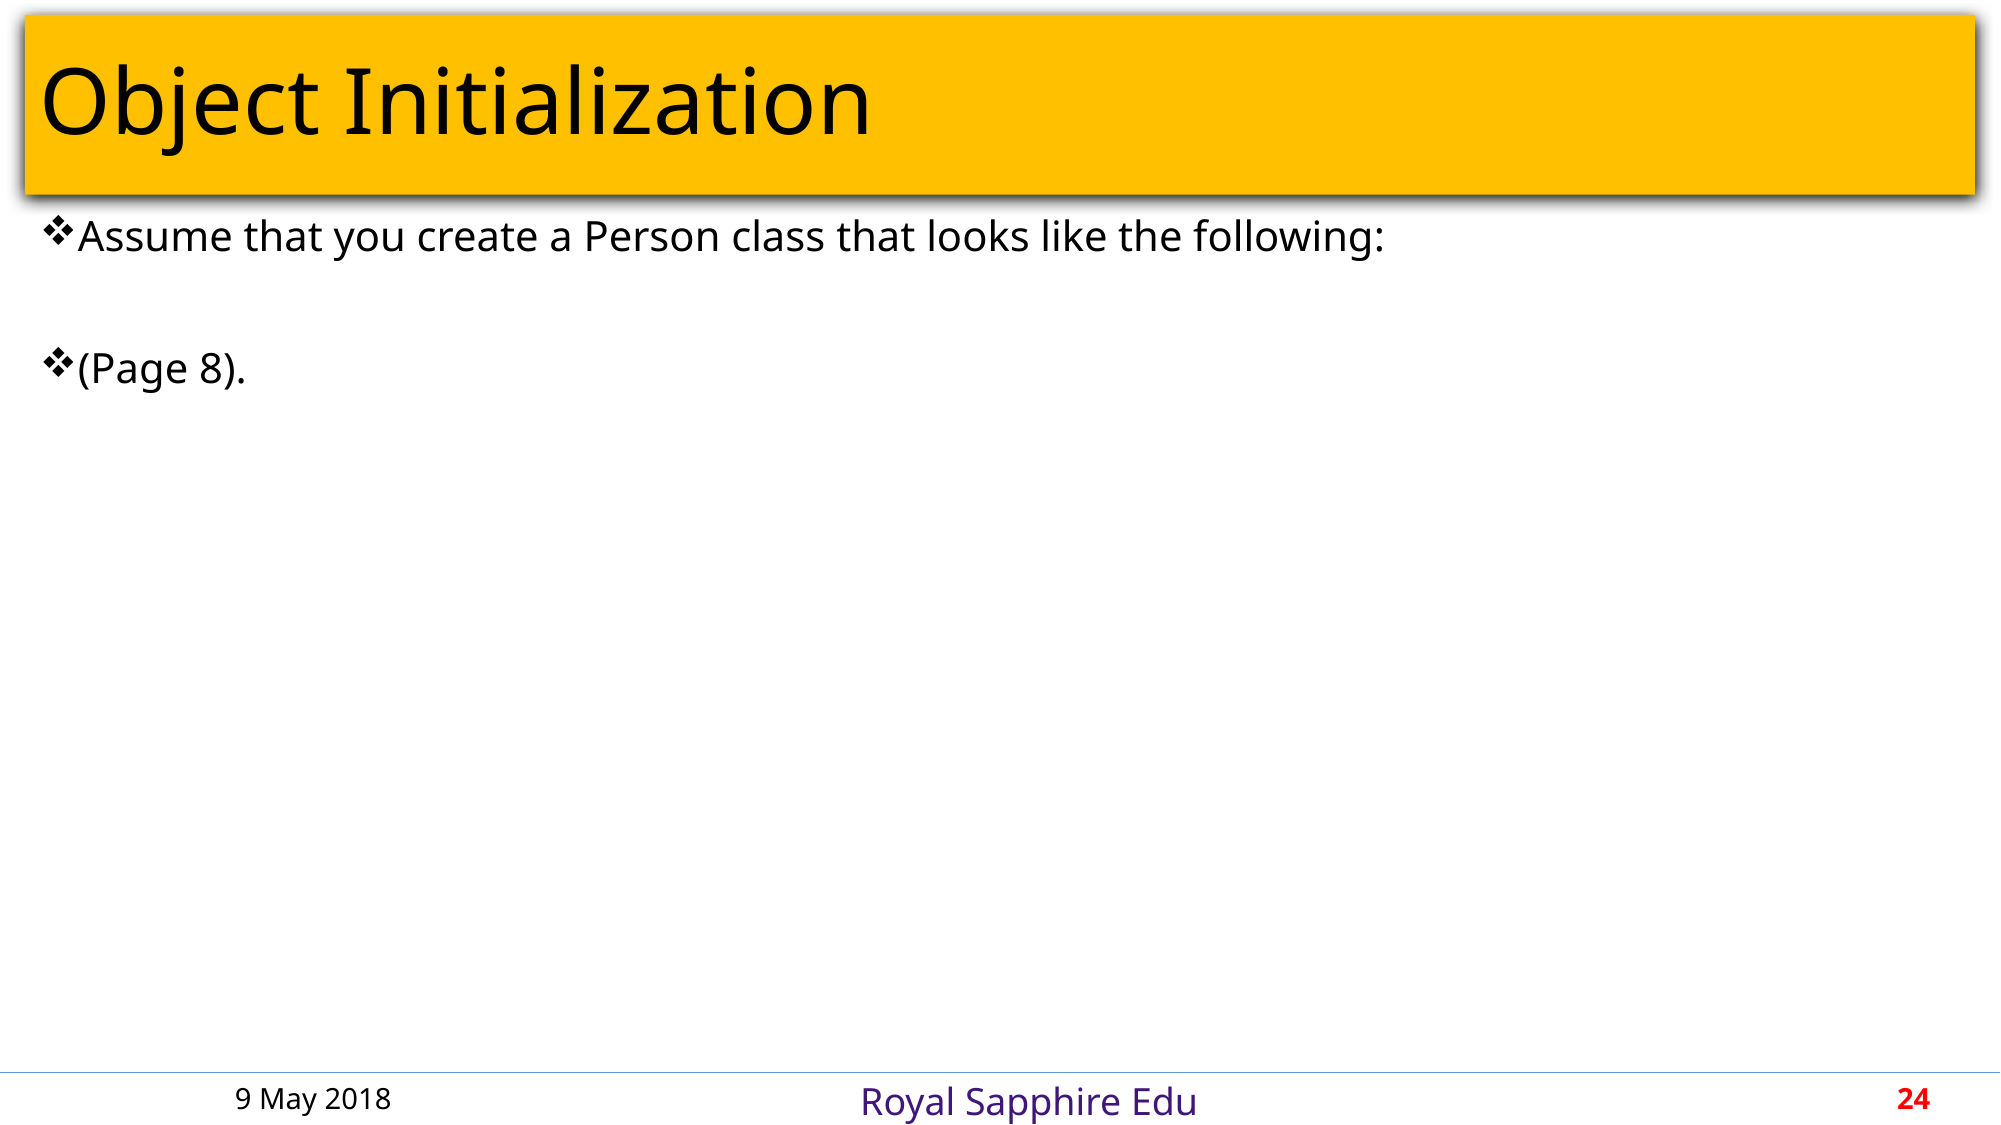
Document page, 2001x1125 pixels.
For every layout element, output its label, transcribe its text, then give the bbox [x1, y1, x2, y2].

title Object Initialization [24, 14, 1975, 195]
slide_number 24 [1495, 1072, 1946, 1115]
list Assume that you create a Person class that looks like the following: (Page 8). [24, 208, 1975, 1063]
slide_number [220, 1072, 671, 1115]
